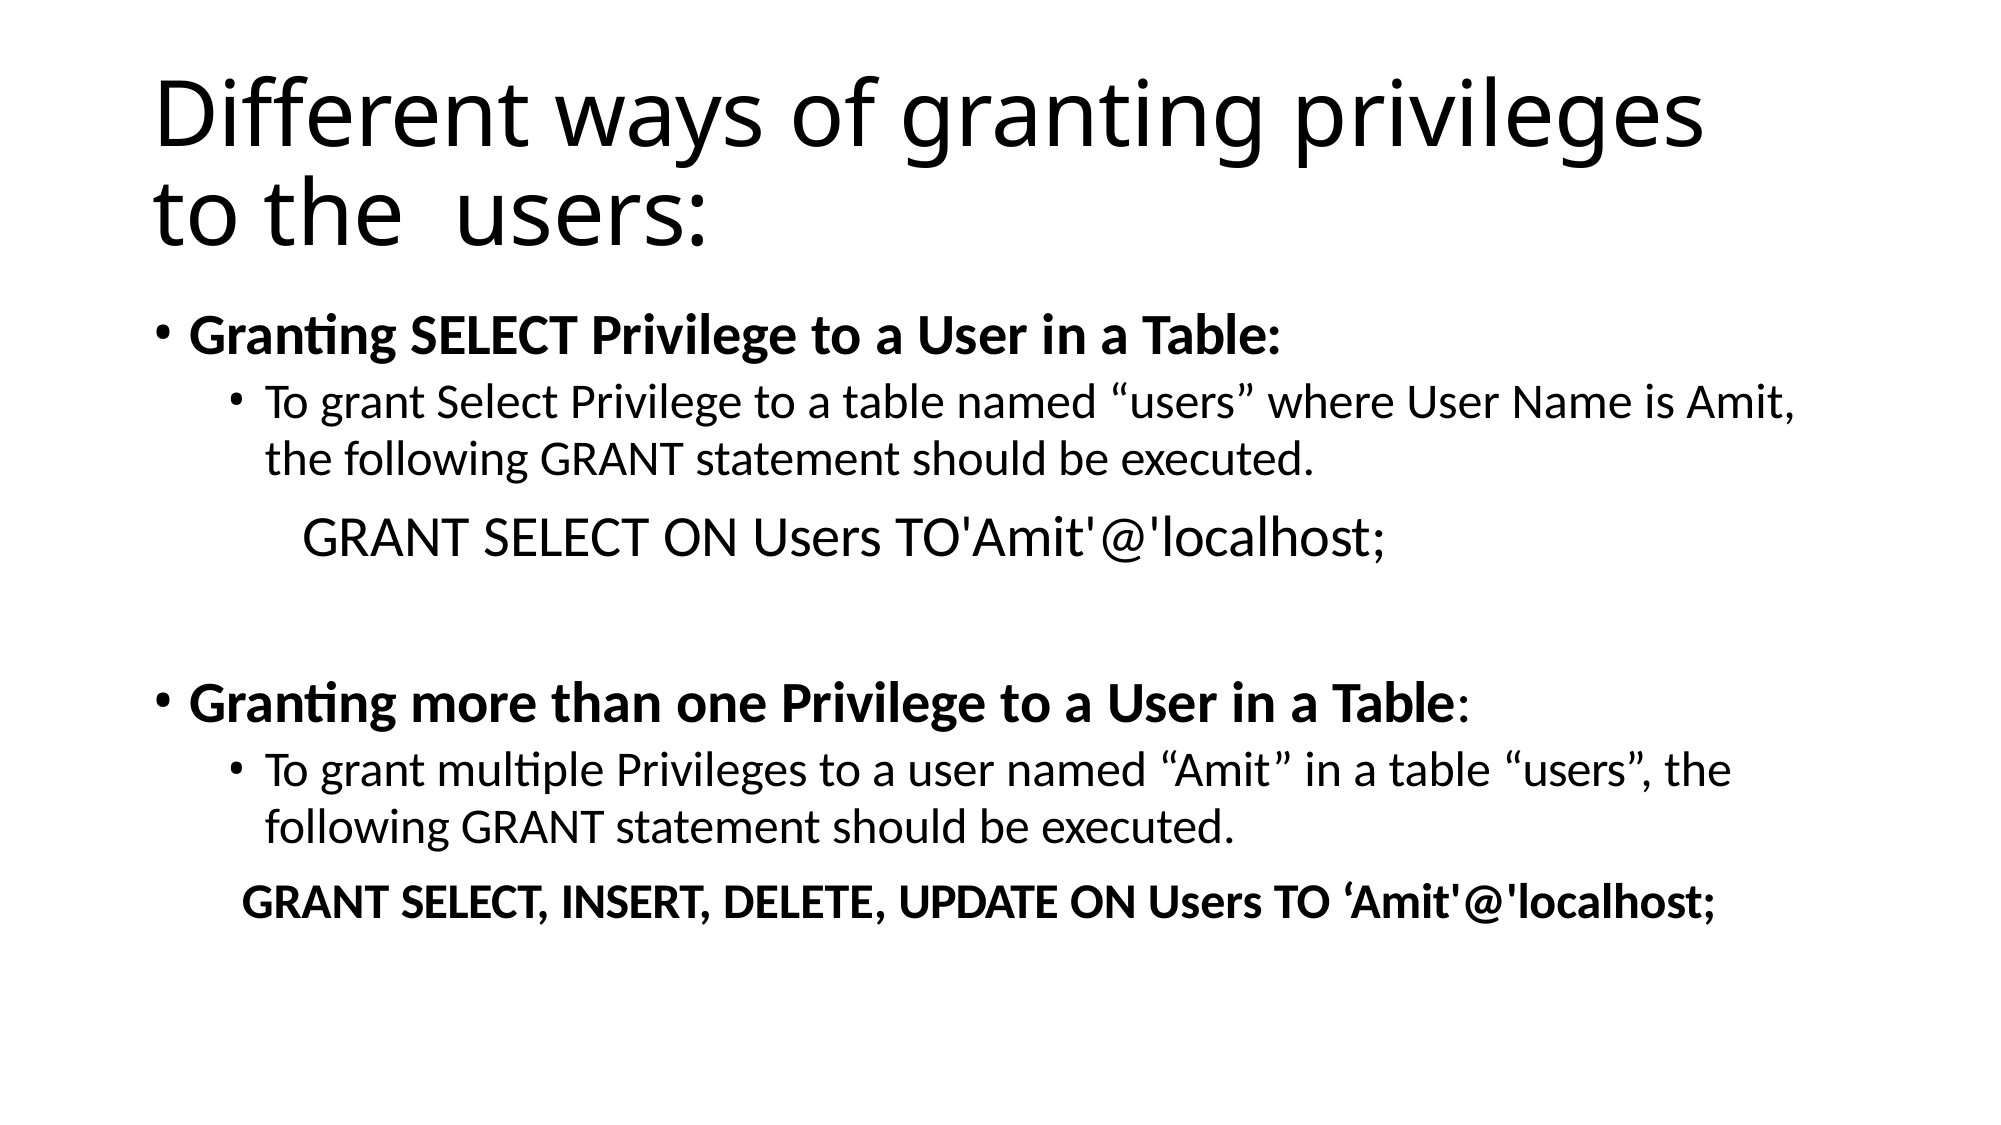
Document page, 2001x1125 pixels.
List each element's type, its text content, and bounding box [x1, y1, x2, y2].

title Different ways of granting privileges to the users: [150, 50, 1712, 264]
text_box Granting SELECT Privilege to a User in a Table: To grant Select Privilege to a table named “users” where User Name is Amit, the following GRANT statement should be executed. GRANT SELECT ON Users TO'Amit'@'localhost; Granting more than one Privilege to a User in a Table: To grant multiple Privileges to a user named “Amit” in a table “users”, the following GRANT statement should be executed. GRANT SELECT, INSERT, DELETE, UPDATE ON Users TO ‘Amit'@'localhost; [150, 288, 1805, 929]
